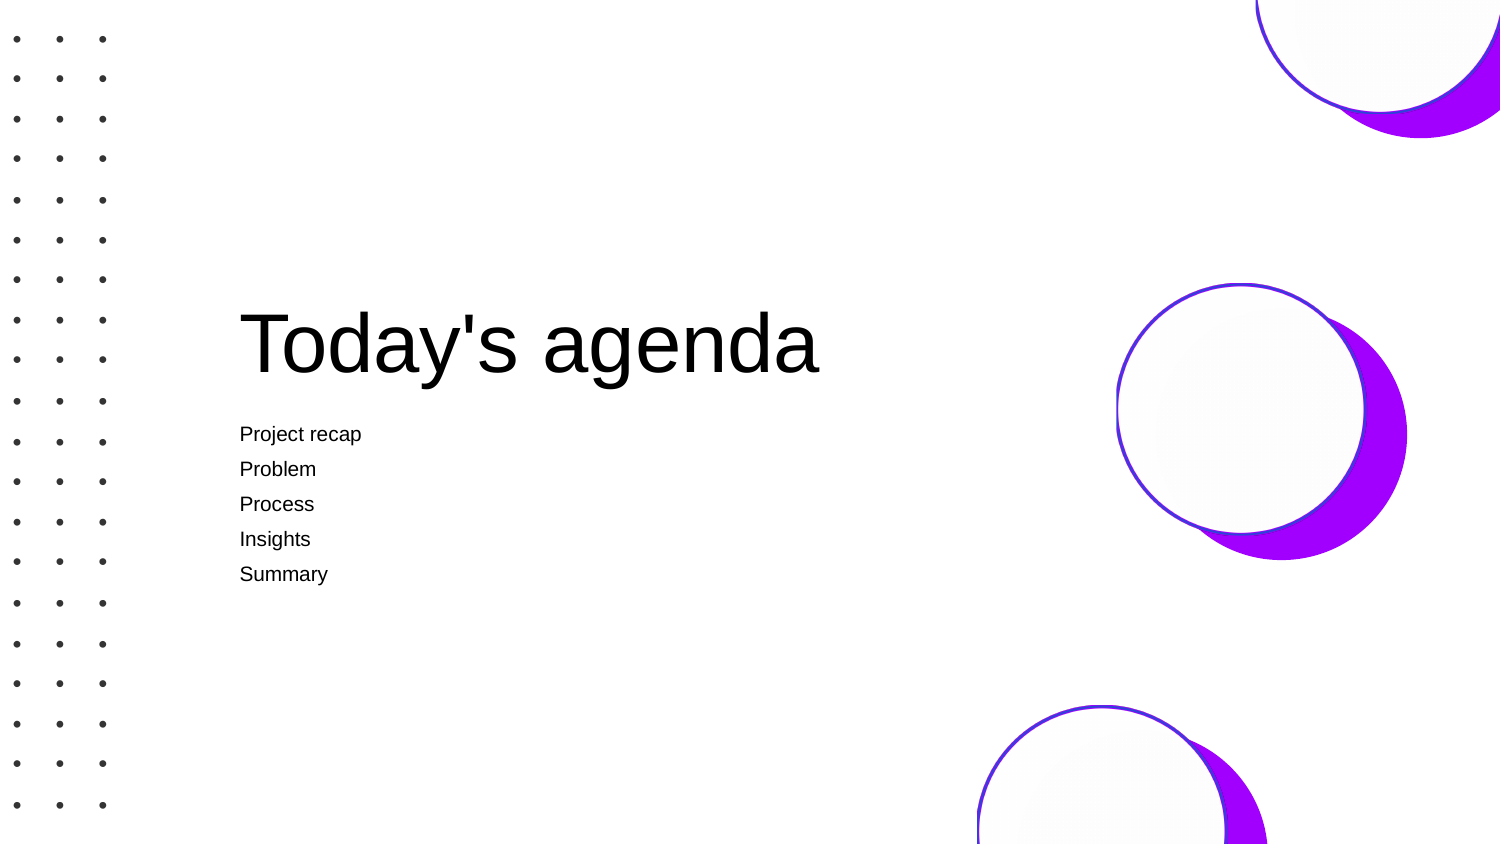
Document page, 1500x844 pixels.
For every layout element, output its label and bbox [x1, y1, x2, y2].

text_box [976, 705, 1269, 844]
text_box [1255, 0, 1500, 139]
text_box [0, 33, 109, 811]
text_box [1115, 283, 1408, 561]
text_box [239, 269, 952, 578]
